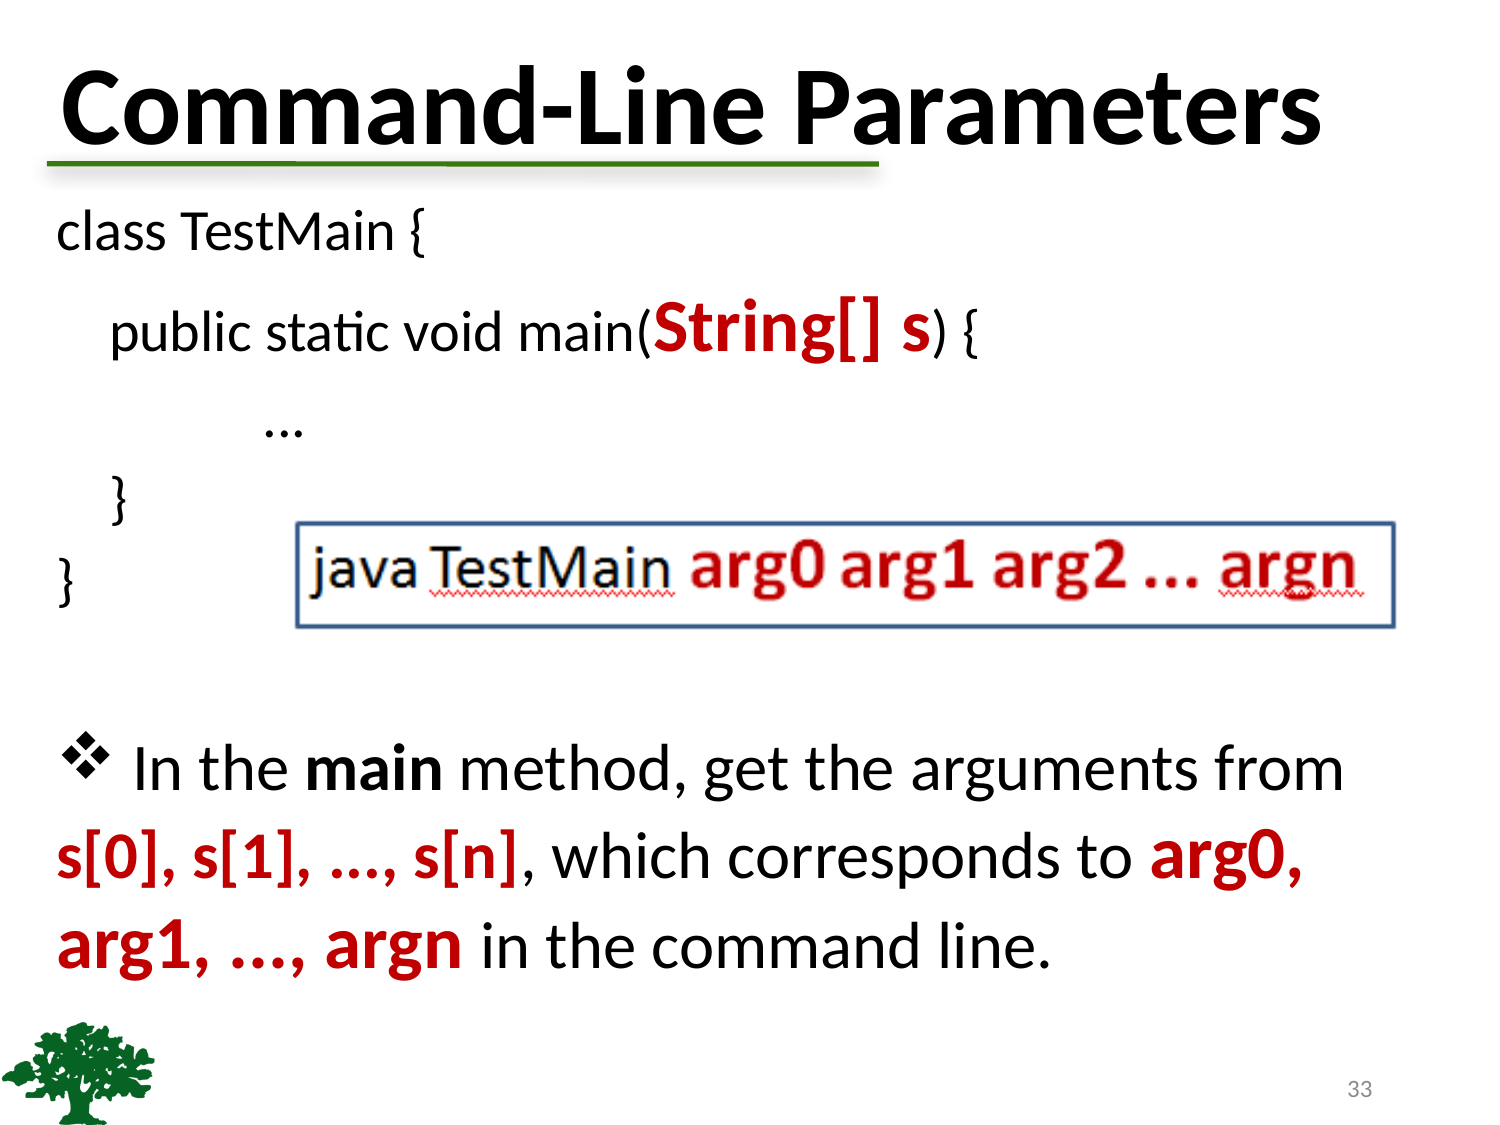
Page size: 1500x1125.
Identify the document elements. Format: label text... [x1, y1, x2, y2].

picture [288, 514, 1401, 634]
slide_number 33 [1074, 1049, 1388, 1125]
list class TestMain { public static void main(String[] s) { ... } } [41, 184, 1448, 681]
text_box In the main method, get the arguments from s[0], s[1], ..., s[n], which corresponds to arg0, arg1, ..., argn in the command line. [41, 716, 1459, 1012]
picture [0, 1021, 157, 1125]
title Command-Line Parameters [46, 34, 1389, 165]
